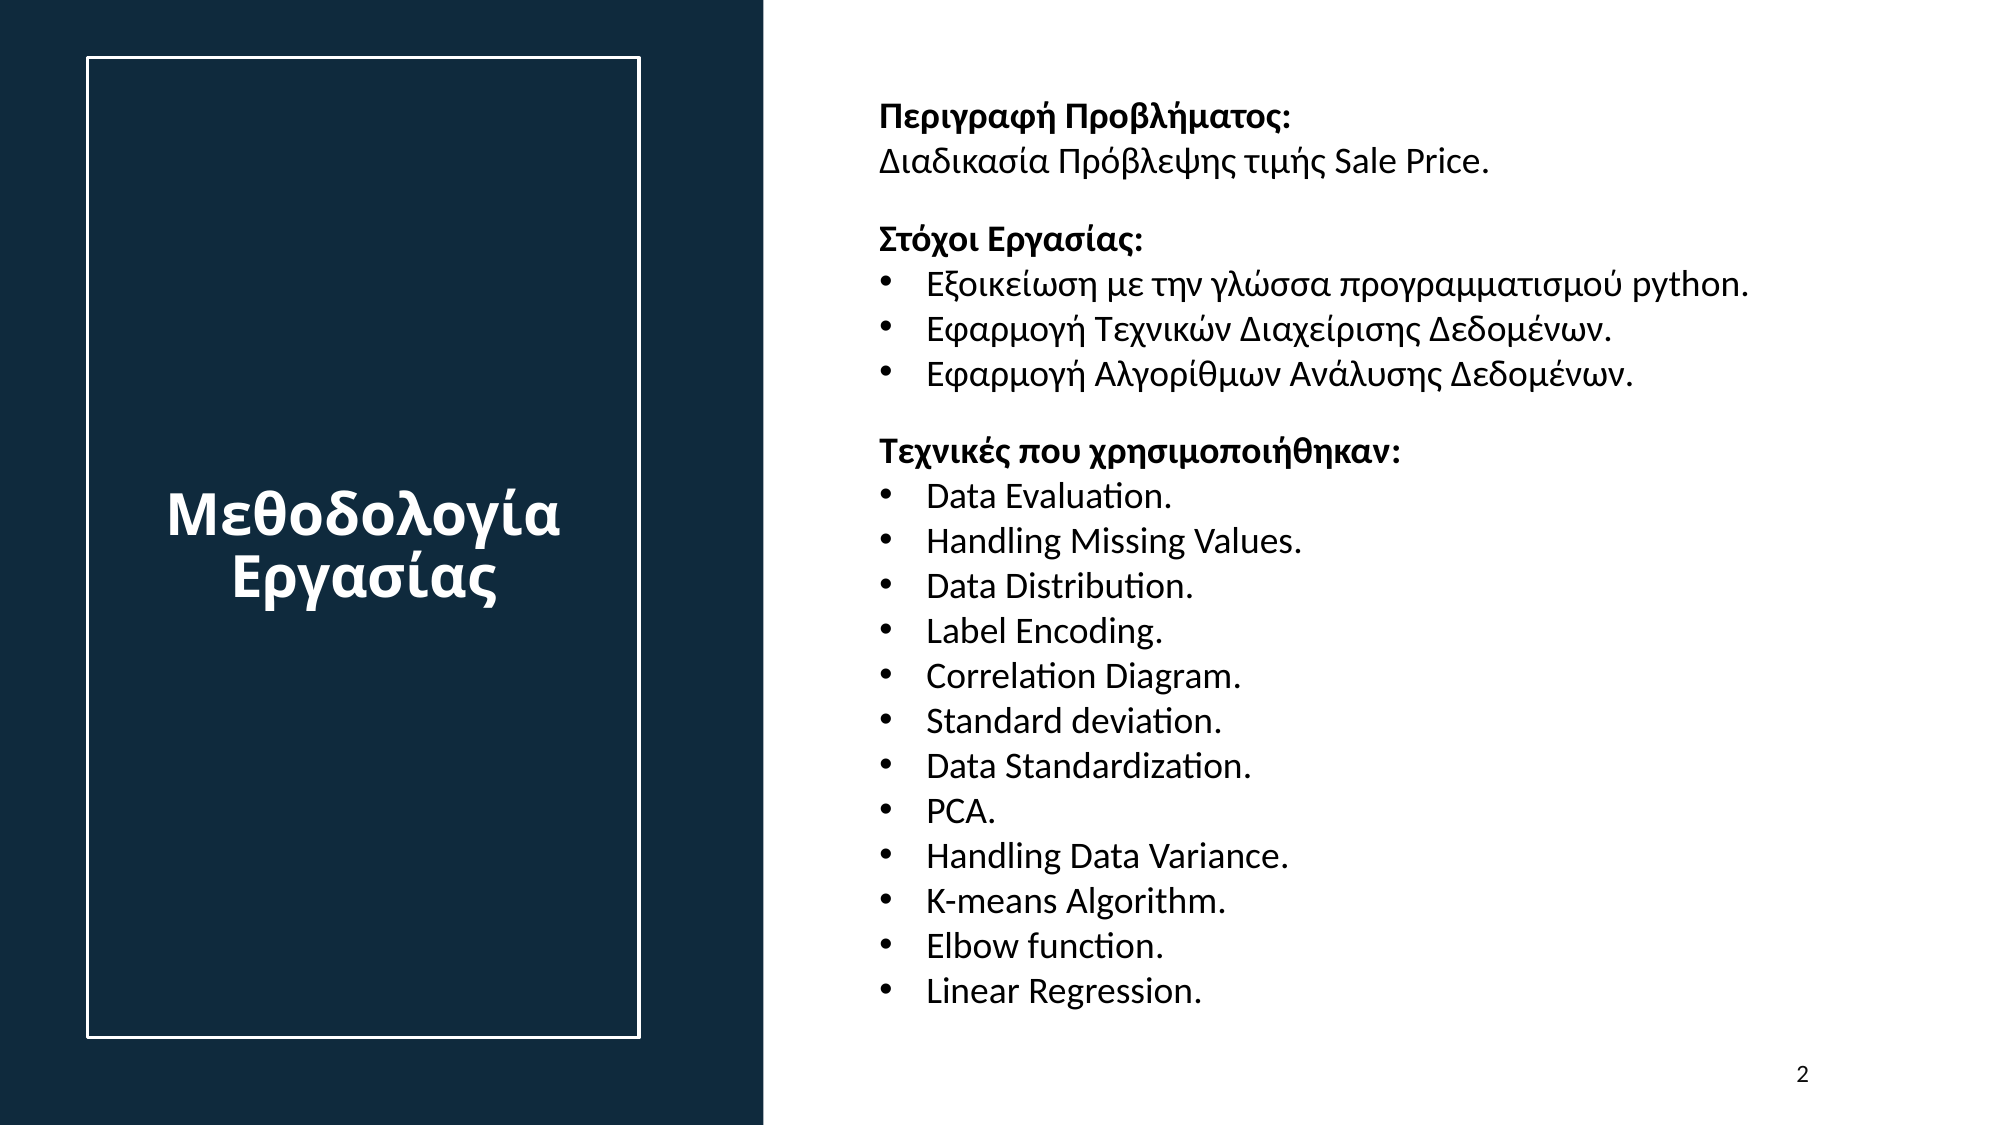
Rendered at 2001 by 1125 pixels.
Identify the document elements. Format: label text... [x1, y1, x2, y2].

text_box Περιγραφή Προβλήματος: Διαδικασία Πρόβλεψης τιμής Sale Price. [864, 83, 1865, 233]
text_box [0, 0, 764, 1125]
slide_number 2211 [1412, 1042, 1863, 1103]
title Μεθοδολογία Εργασίας [87, 57, 640, 1038]
text_box Στόχοι Εργασίας: Εξοικείωση με την γλώσσα προγραμματισμού python. Εφαρμογή Τεχνικών Διαχείρισης Δεδομένων. Εφαρμογή Αλγορίθμων Ανάλυσης Δεδομένων. [864, 233, 1865, 401]
text_box Τεχνικές που χρησιμοποιήθηκαν: Data Evaluation. Handling Missing Values. Data Distribution. Label Encoding. Correlation Diagram. Standard deviation. Data Standardization. PCA. Handling Data Variance. K-means Algorithm. Elbow function. Linear Regression. [864, 418, 1865, 1019]
